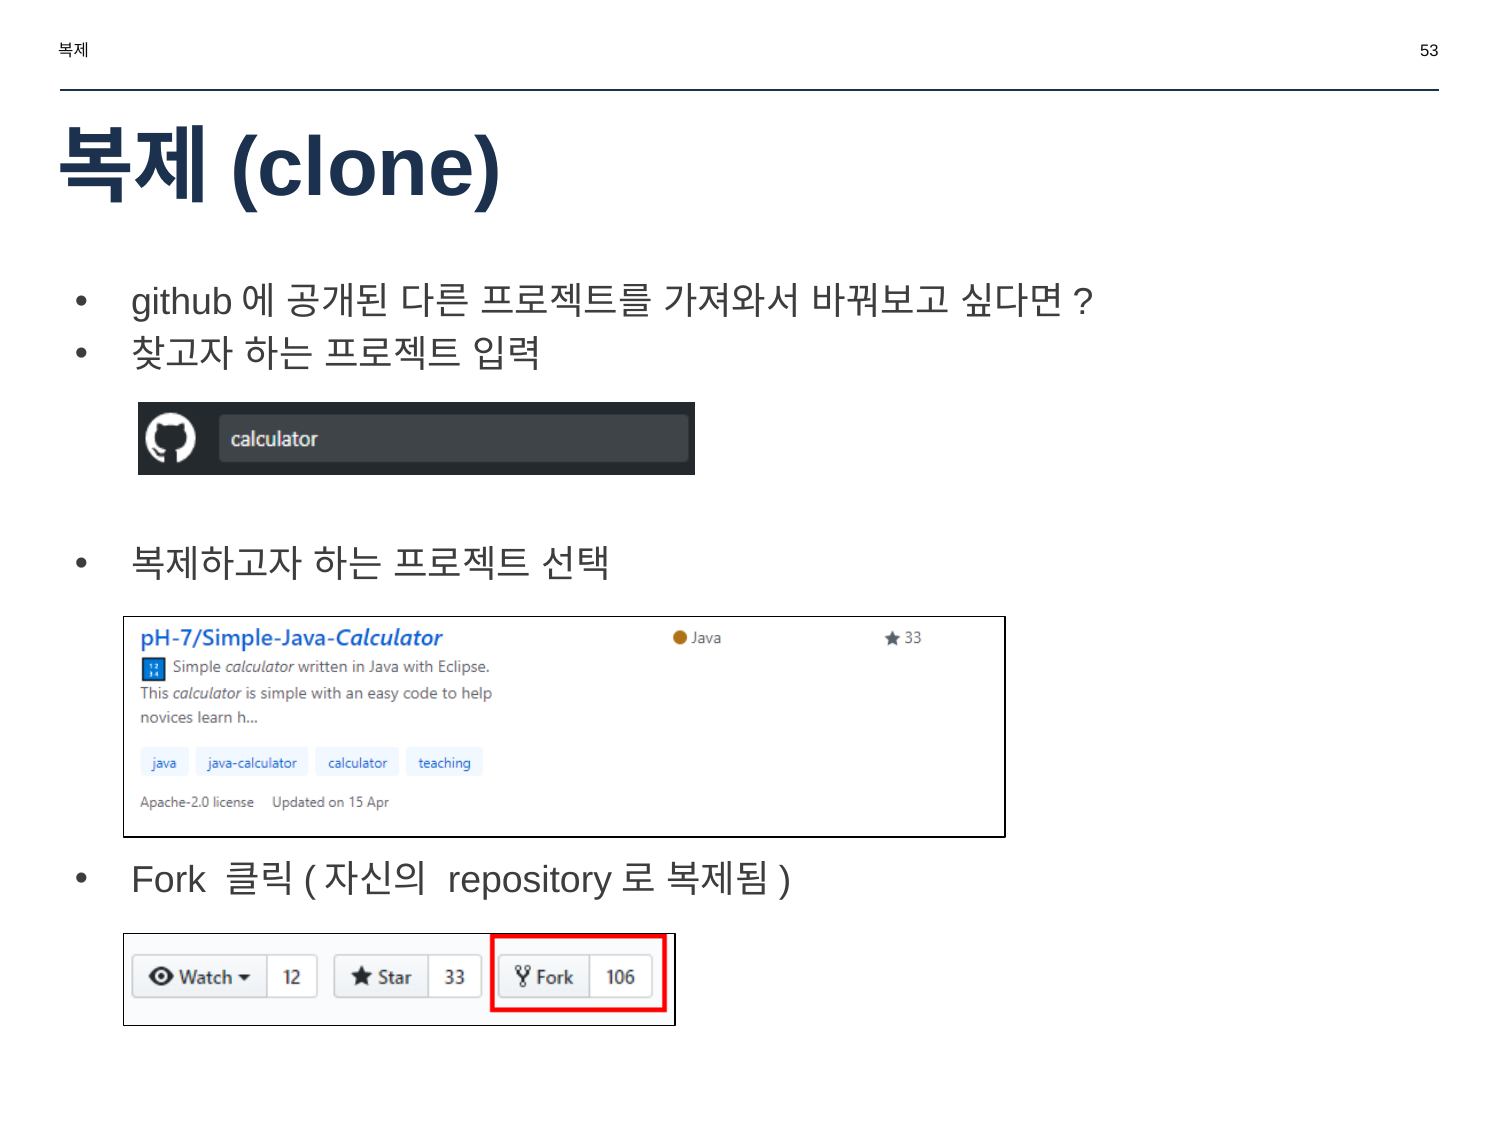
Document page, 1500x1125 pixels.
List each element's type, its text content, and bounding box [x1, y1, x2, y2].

picture [123, 616, 1005, 837]
text_box ‹#› [1193, 31, 1454, 67]
text_box github에 공개된 다른 프로젝트를 가져와서 바꿔보고 싶다면? 찾고자 하는 프로젝트 입력 복제하고자 하는 프로젝트 선택 Fork 클릭(자신의 repository로 복제됨) [59, 270, 1450, 1046]
title 복제(clone) [42, 114, 1431, 211]
text_box 복제 [43, 31, 303, 67]
picture [137, 402, 695, 476]
picture [123, 933, 675, 1026]
